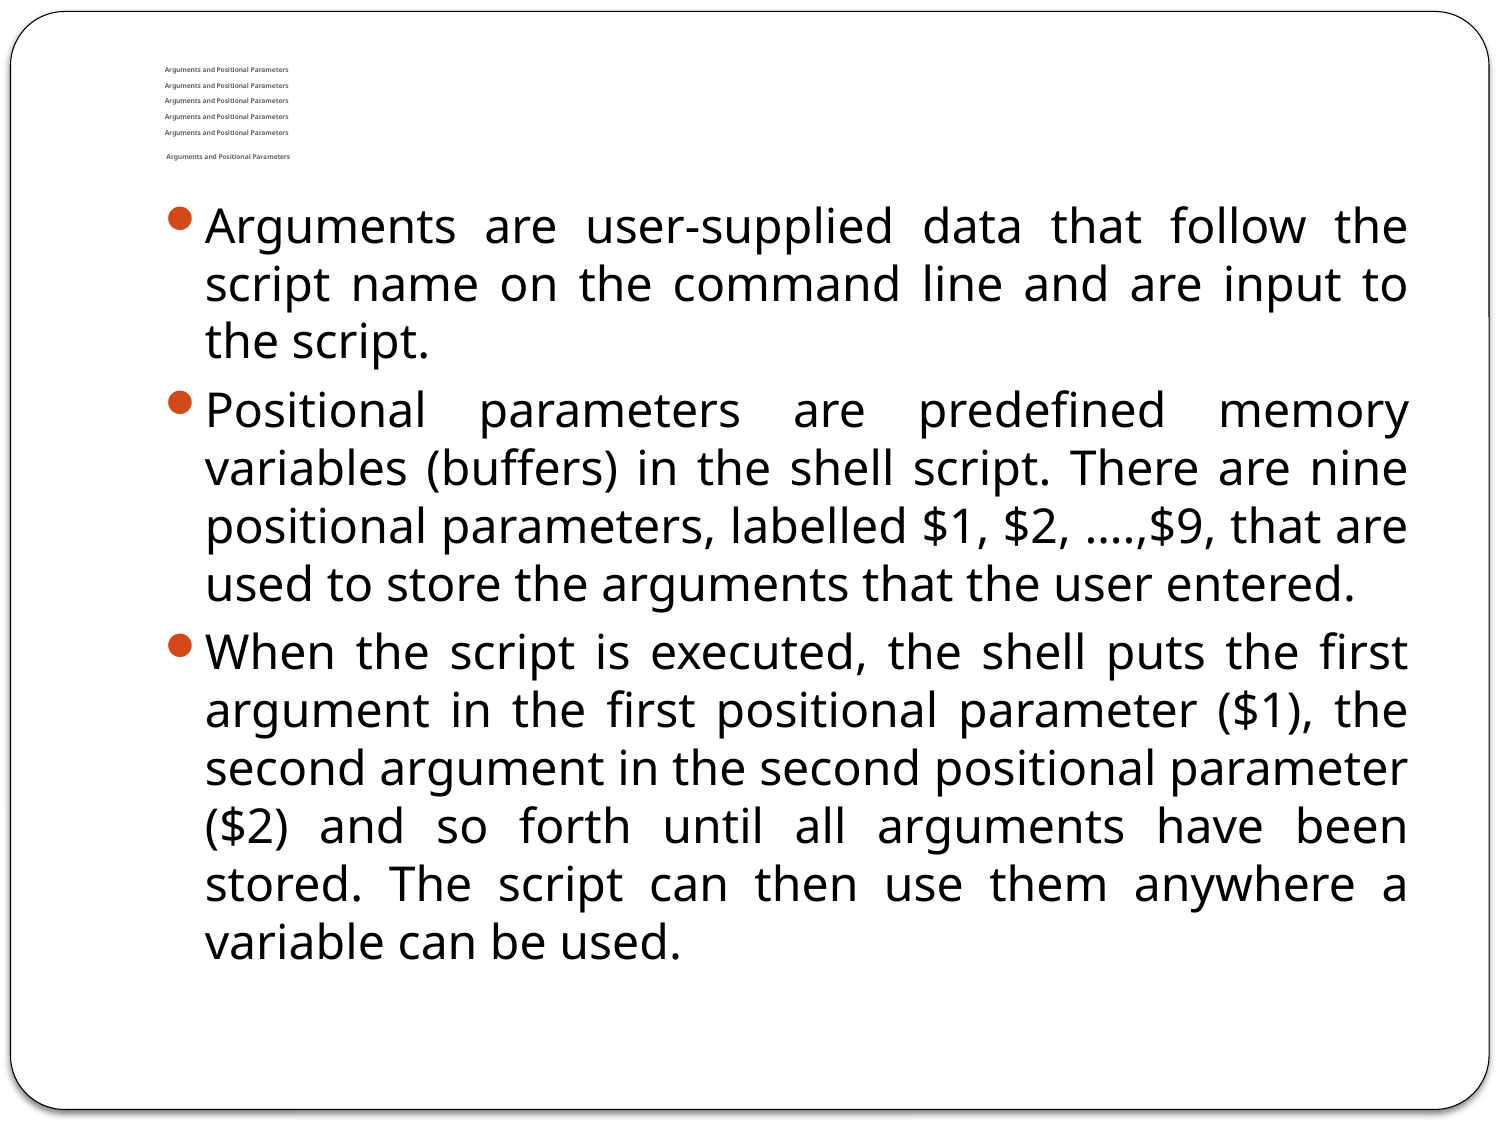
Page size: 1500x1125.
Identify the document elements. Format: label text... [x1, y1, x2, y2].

list Arguments are user-supplied data that follow the script name on the command line and are input to the script. Positional parameters are predefined memory variables (buffers) in the shell script. There are nine positional parameters, labelled $1, $2, ….,$9, that are used to store the arguments that the user entered. When the script is executed, the shell puts the first argument in the first positional parameter ($1), the second argument in the second positional parameter ($2) and so forth until all arguments have been stored. The script can then use them anywhere a variable can be used. [150, 187, 1425, 988]
title Arguments and Positional Parameters Arguments and Positional Parameters Arguments and Positional Parameters Arguments and Positional Parameters Arguments and Positional Parameters Arguments and Positional Parameters [150, 45, 1425, 176]
